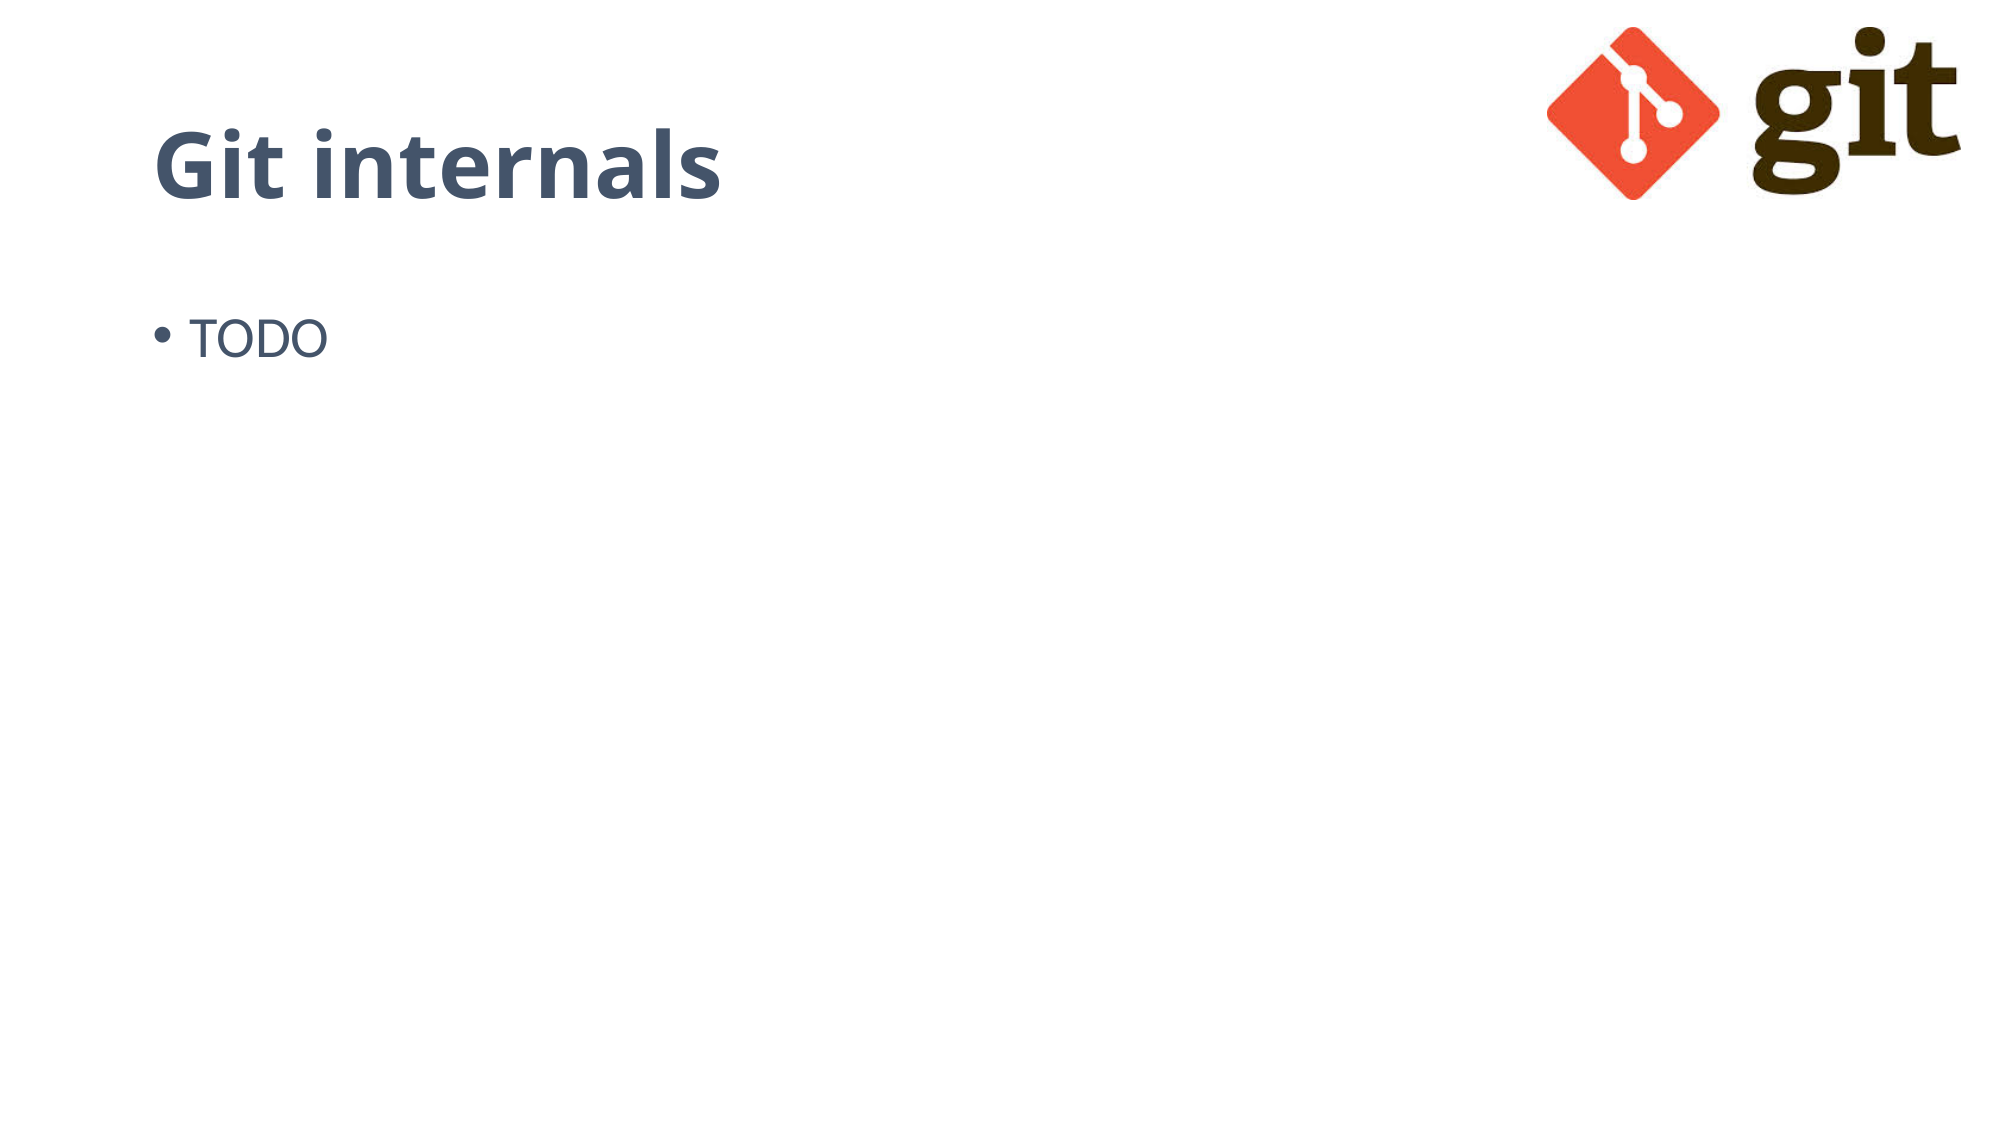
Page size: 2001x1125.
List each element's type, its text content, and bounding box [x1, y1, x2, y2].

title Git internals [137, 59, 1863, 278]
picture [1547, 27, 1961, 200]
list TODO [137, 299, 1863, 1014]
